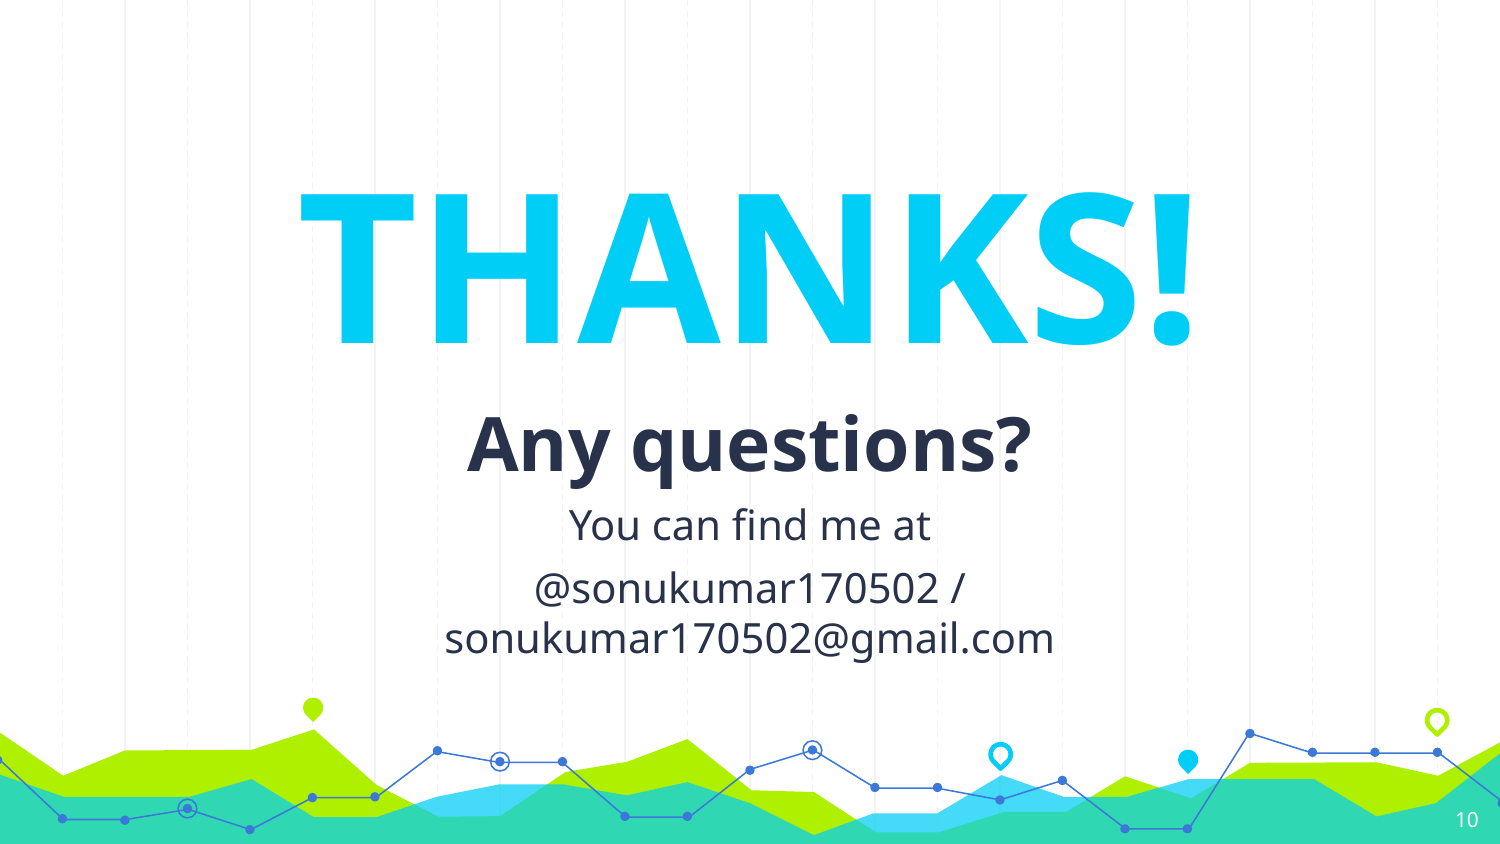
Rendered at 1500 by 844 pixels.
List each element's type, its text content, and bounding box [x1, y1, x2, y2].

title THANKS! [209, 209, 1291, 381]
slide_number 10 [1403, 791, 1494, 844]
subtitle Any questions? You can find me at @sonukumar170502 / sonukumar170502@gmail.com [209, 381, 1291, 658]
